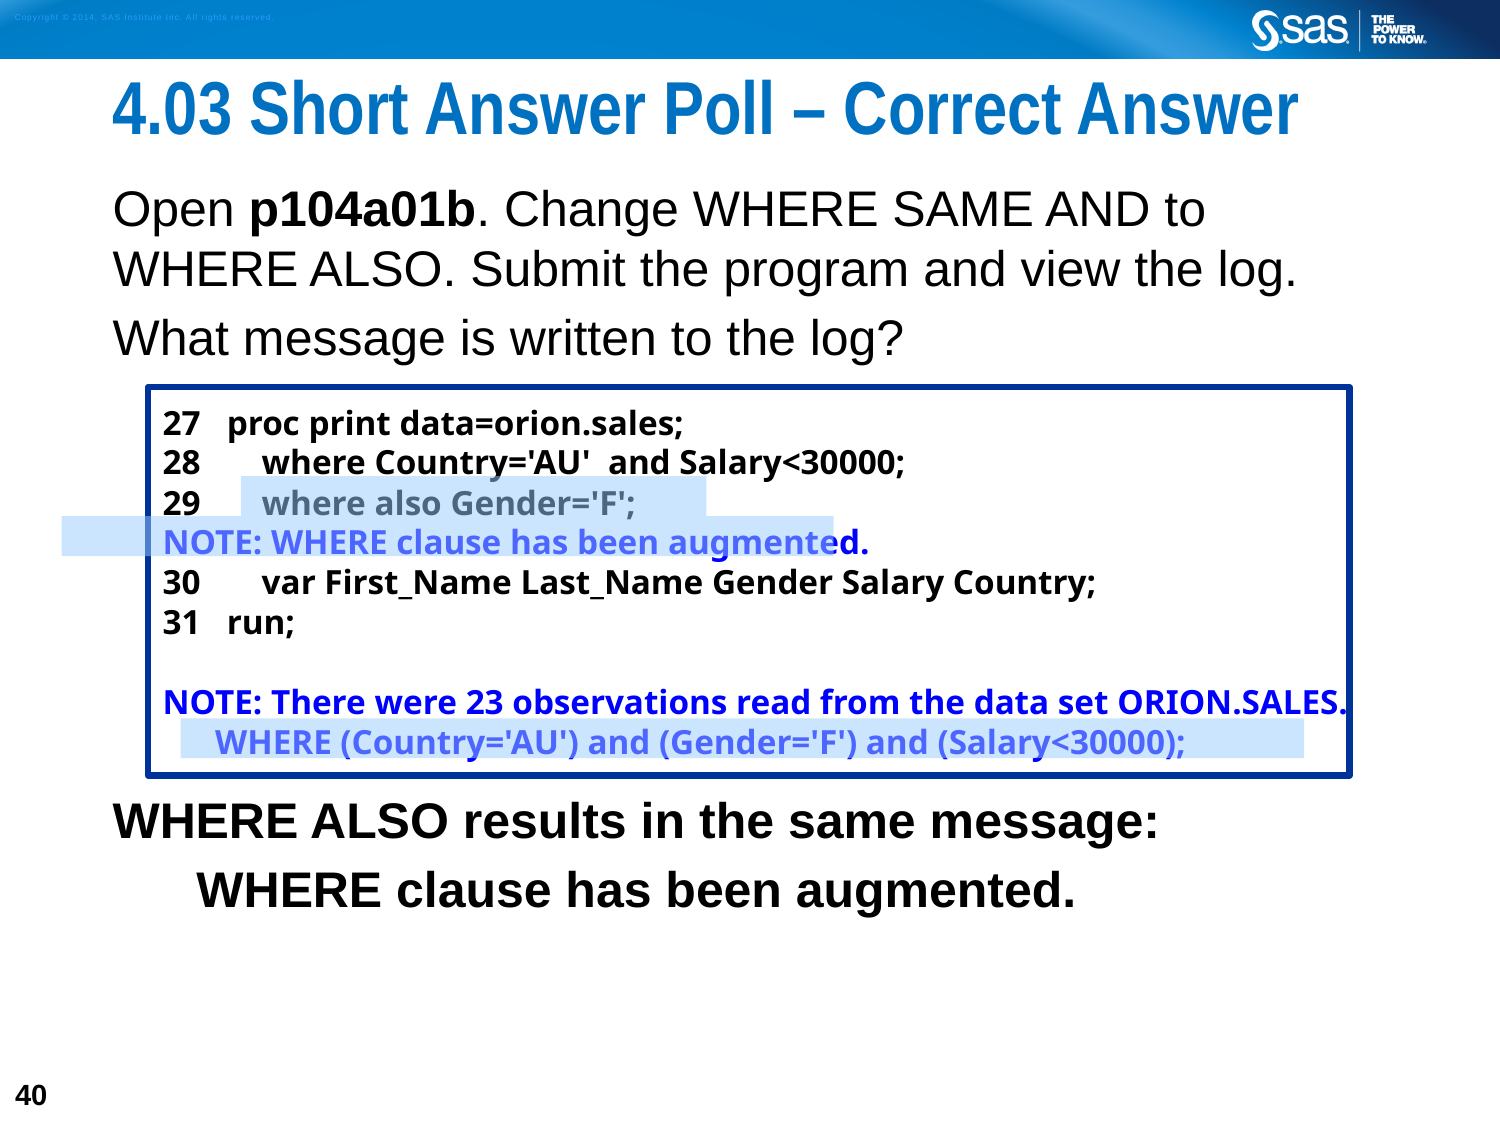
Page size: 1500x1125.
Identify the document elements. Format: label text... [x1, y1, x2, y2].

title 4.03 Short Answer Poll – Correct Answer [112, 75, 1500, 187]
picture [0, 0, 1500, 59]
list Open p104a01b. Change WHERE SAME AND to WHERE ALSO. Submit the program and view the log. What message is written to the log? WHERE ALSO results in the same message: WHERE clause has been augmented. [112, 176, 1400, 876]
text_box 27 proc print data=orion.sales; 28 where Country='AU' and Salary<30000; 29 where also Gender='F'; NOTE: WHERE clause has been augmented. 30 var First_Name Last_Name Gender Salary Country; 31 run; NOTE: There were 23 observations read from the data set ORION.SALES. WHERE (Country='AU') and (Gender='F') and (Salary<30000); [148, 387, 1350, 776]
text_box [61, 516, 834, 557]
text_box [180, 718, 1305, 759]
text_box [240, 476, 707, 516]
